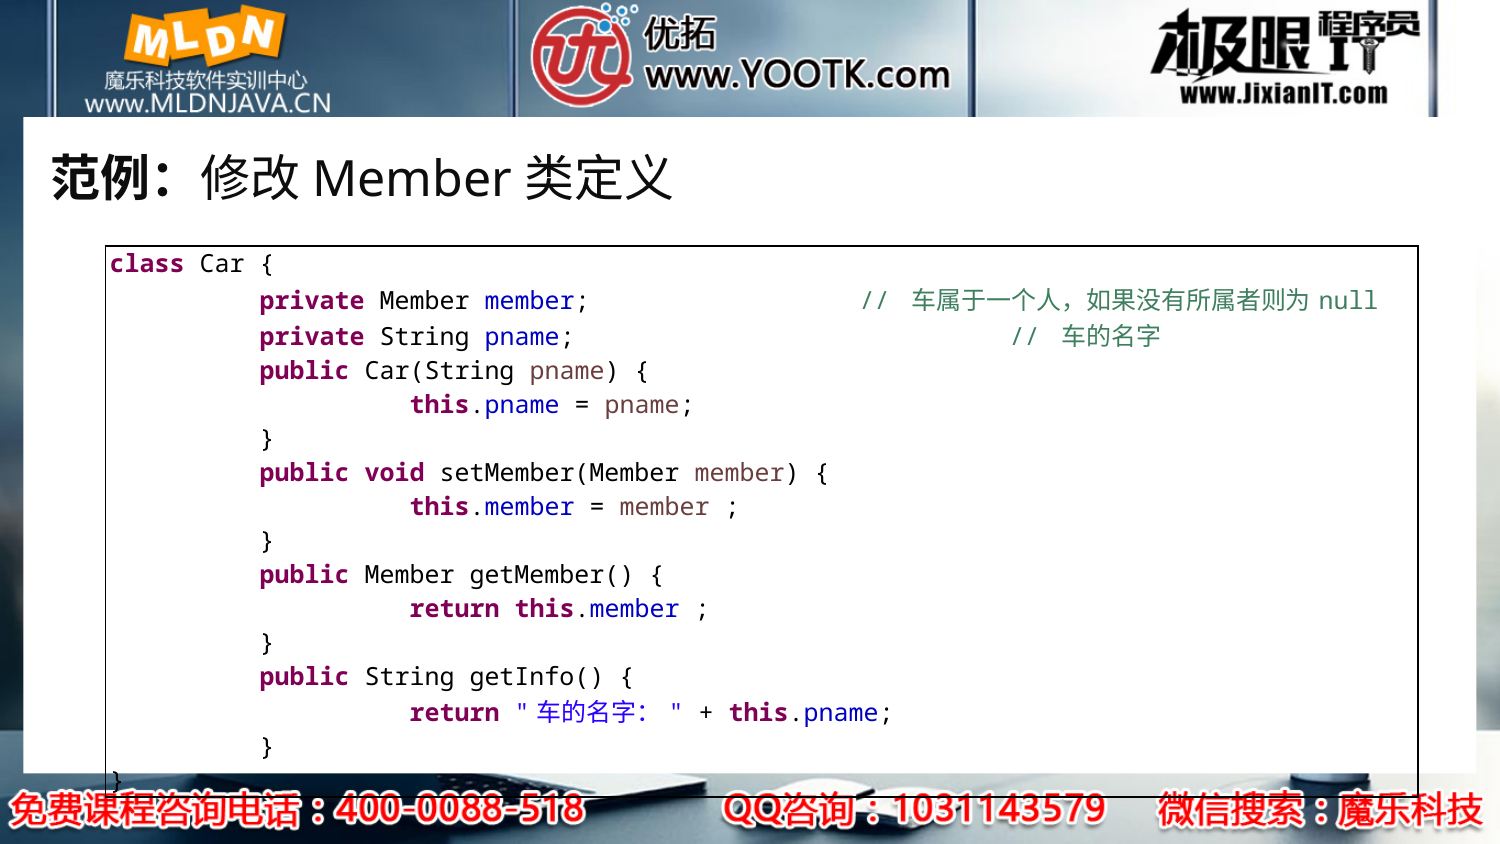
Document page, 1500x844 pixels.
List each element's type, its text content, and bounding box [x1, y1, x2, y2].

title 范例：修改Member类定义 [34, 128, 1466, 225]
table_header class Car { private Member member; // 车属于一个人，如果没有所属者则为null private String pname; // 车的名字 public Car(String pname) { this.pname = pname; } public void setMember(Member member) { this.member = member ; } public Member getMember() { return this.member ; } public String getInfo() { return "车的名字：" + this.pname; } } [106, 247, 1417, 796]
picture [0, 0, 1500, 844]
